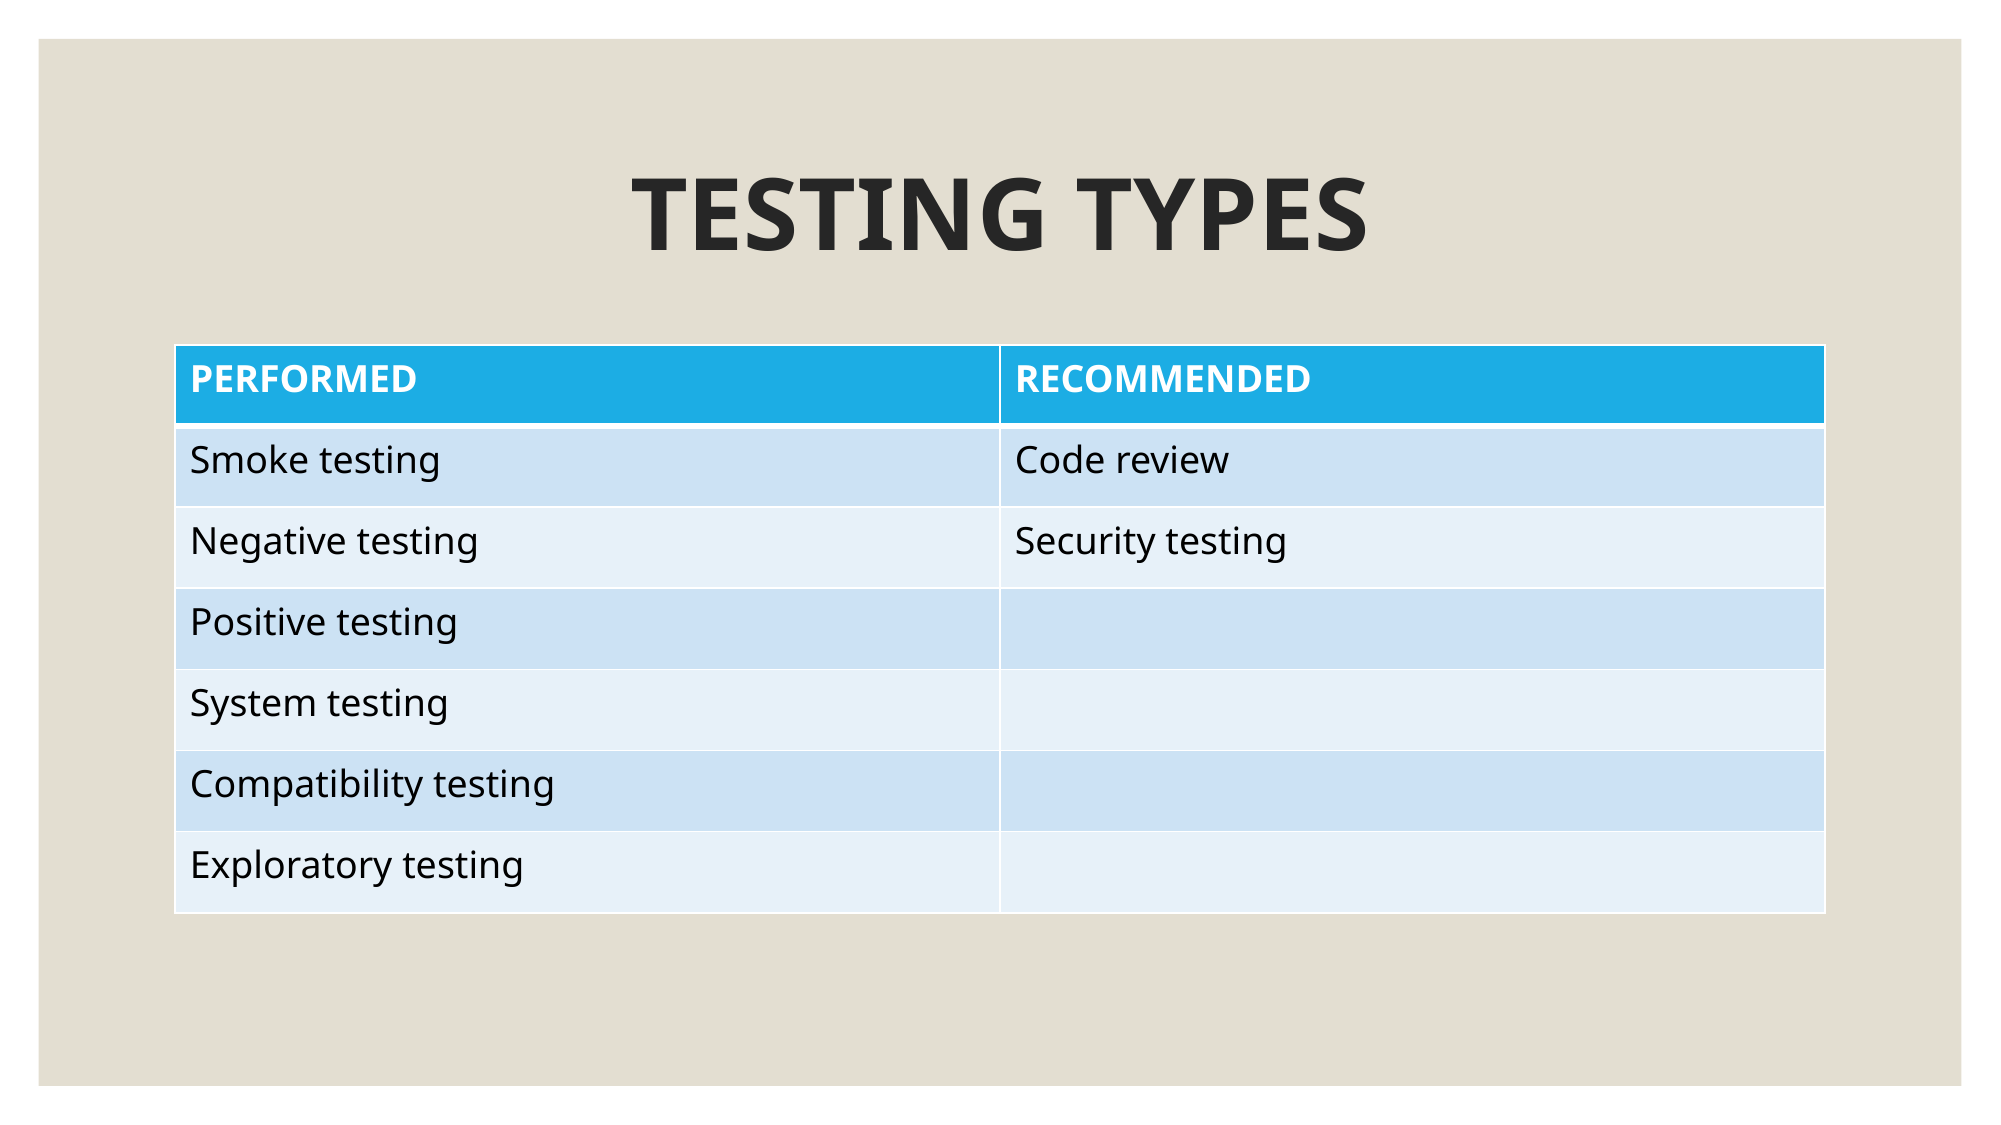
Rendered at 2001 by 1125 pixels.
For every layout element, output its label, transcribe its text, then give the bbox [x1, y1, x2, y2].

table_cell System testing [176, 670, 999, 750]
table_cell [1001, 751, 1824, 831]
table_cell [1001, 670, 1824, 750]
table_cell [1001, 832, 1824, 912]
table_cell Security testing [1001, 508, 1824, 587]
title TESTING TYPES [174, 105, 1825, 331]
table_header RECOMMENDED [1001, 346, 1824, 423]
table_cell Negative testing [176, 508, 999, 587]
table_header PERFORMED [176, 346, 999, 423]
table_cell Positive testing [176, 589, 999, 669]
table_cell Compatibility testing [176, 751, 999, 831]
table_cell Code review [1001, 429, 1824, 506]
table_cell [1001, 589, 1824, 669]
table_cell Exploratory testing [176, 832, 999, 912]
table_cell Smoke testing [176, 429, 999, 506]
